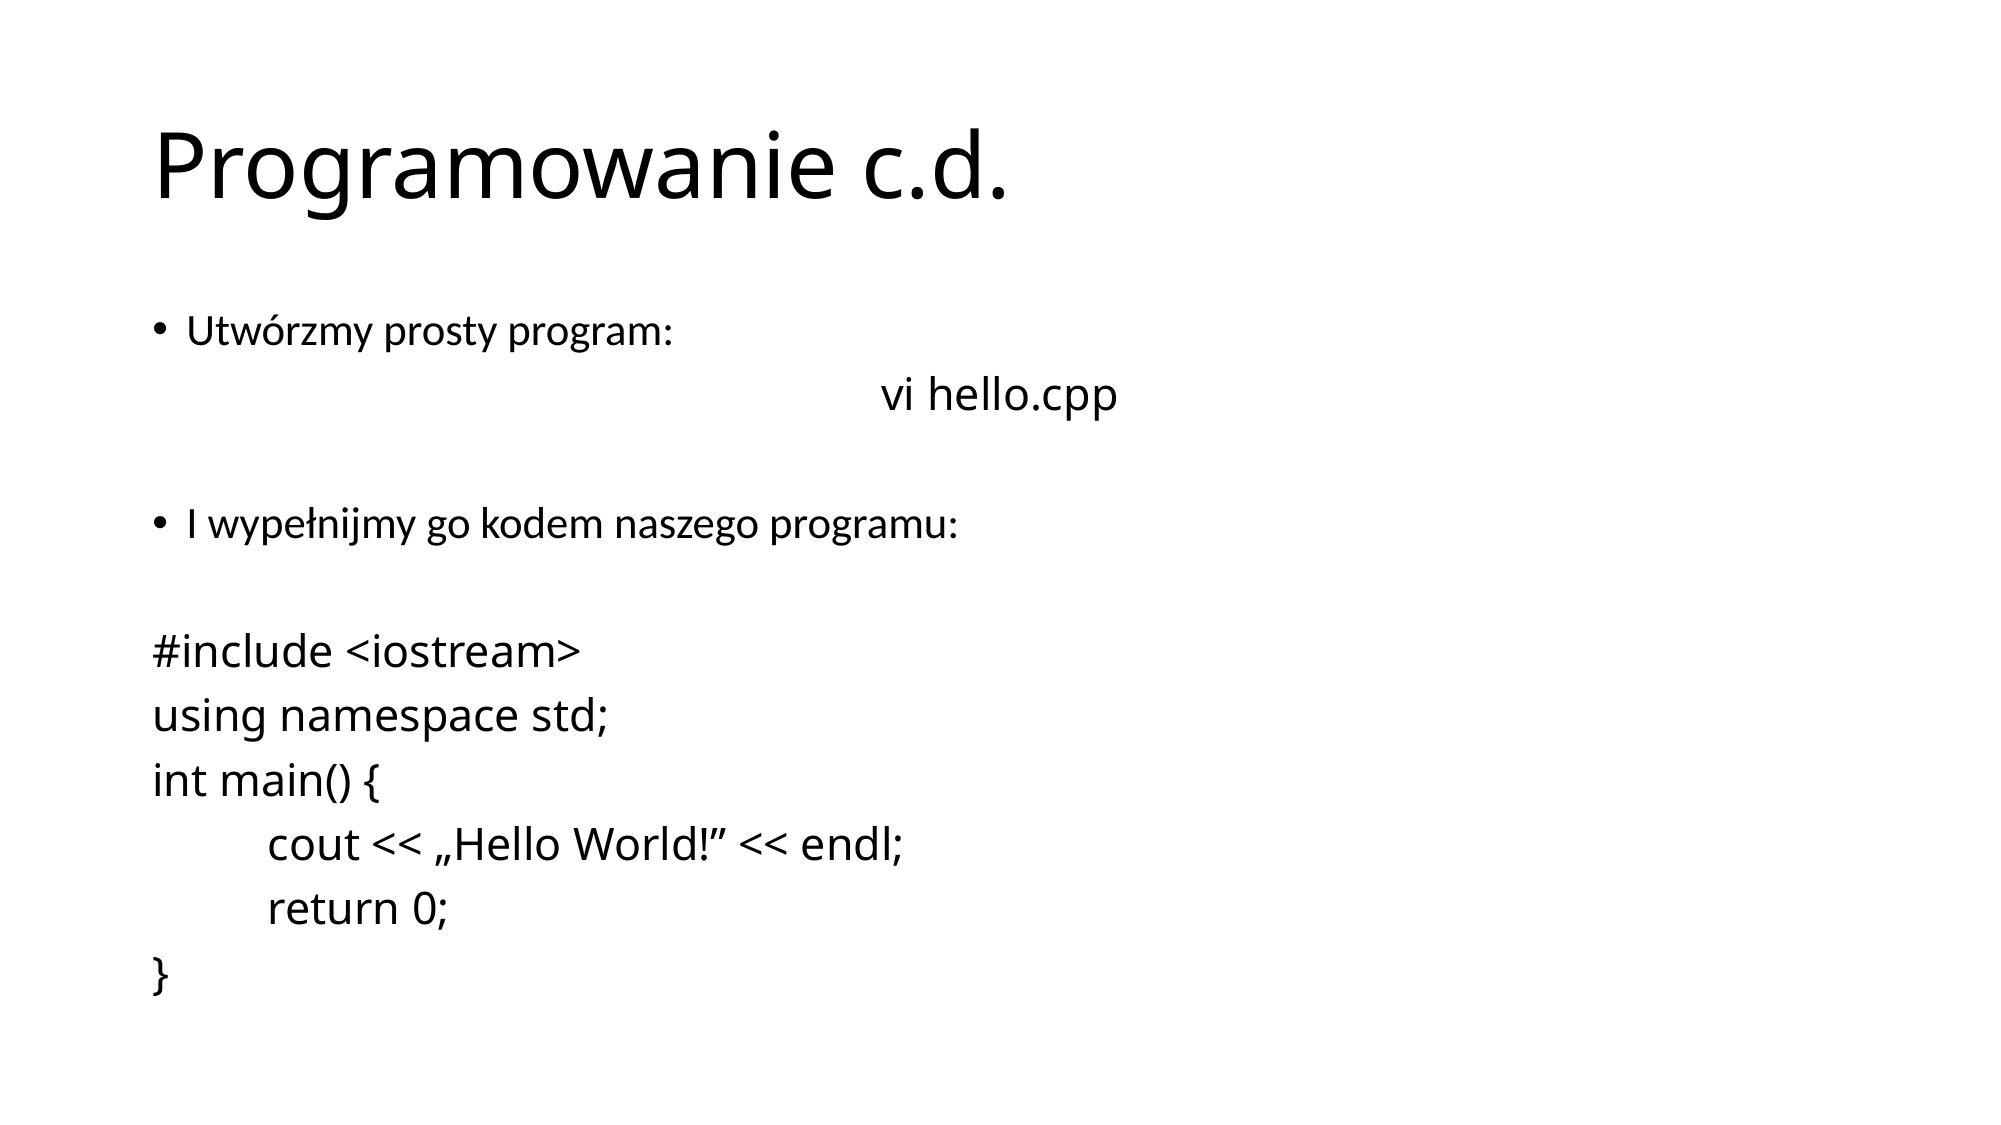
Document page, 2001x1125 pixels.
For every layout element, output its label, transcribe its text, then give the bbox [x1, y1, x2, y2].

title Programowanie c.d. [137, 59, 1863, 278]
list Utwórzmy prosty program: vi hello.cpp I wypełnijmy go kodem naszego programu: #include <iostream> using namespace std; int main() { cout << „Hello World!” << endl; return 0; } [137, 299, 1863, 1014]
